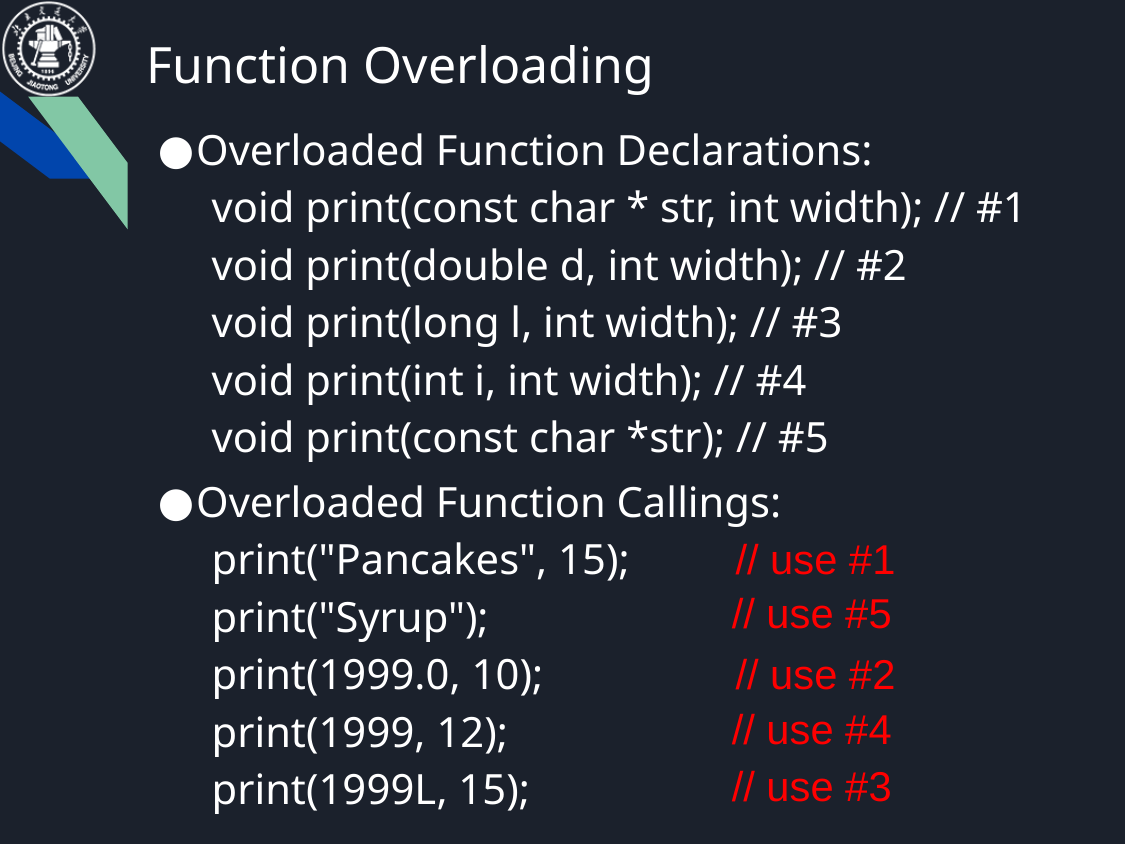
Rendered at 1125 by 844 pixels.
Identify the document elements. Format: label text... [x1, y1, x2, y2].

list Overloaded Function Declarations: void print(const char * str, int width); // #1 void print(double d, int width); // #2 void print(long l, int width); // #3 void print(int i, int width); // #4 void print(const char *str); // #5 [125, 101, 1096, 467]
text_box // use #4 [717, 695, 907, 752]
text_box // use #5 [717, 579, 907, 645]
text_box // use #3 [717, 752, 907, 818]
title Function Overloading [135, 22, 1114, 135]
picture [0, 0, 100, 97]
text_box // use #2 [720, 640, 911, 706]
text_box Overloaded Function Callings: print("Pancakes", 15); print("Syrup"); print(1999.0, 10); print(1999, 12); print(1999L, 15); [124, 452, 1095, 831]
text_box // use #1 [720, 525, 911, 591]
